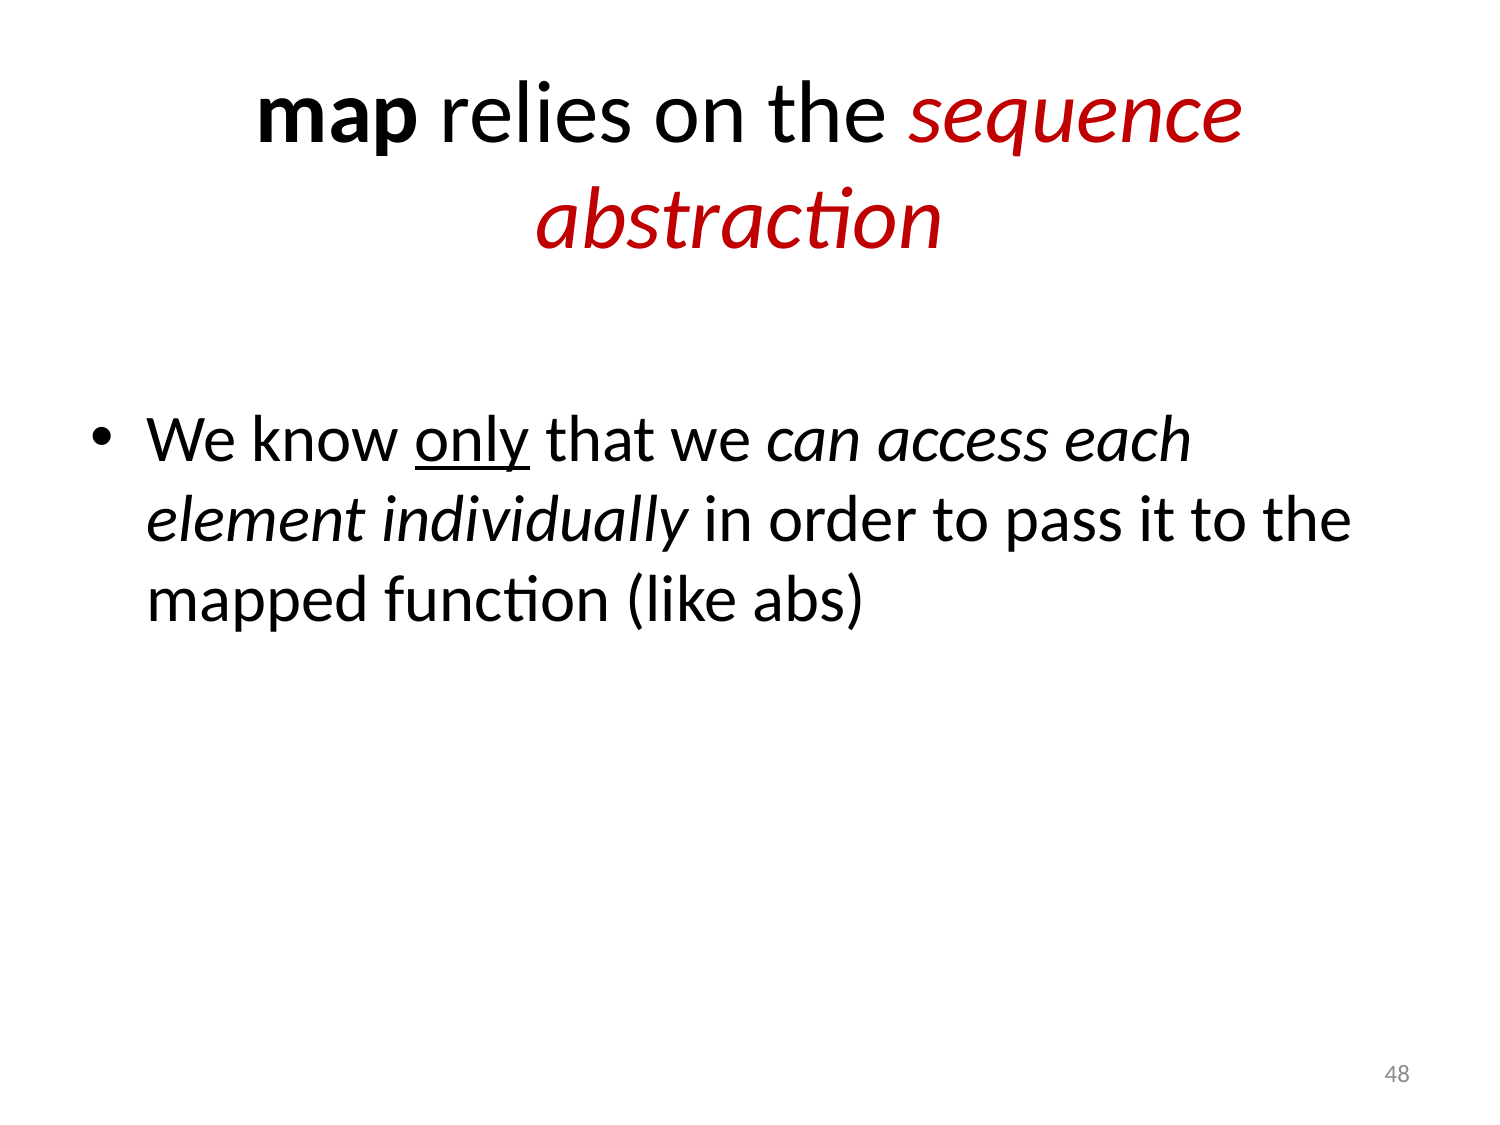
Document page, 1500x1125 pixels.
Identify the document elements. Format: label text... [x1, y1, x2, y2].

list We know only that we can access each element individually in order to pass it to the mapped function (like abs) [75, 387, 1425, 1063]
slide_number 48 [1074, 1042, 1425, 1103]
title map relies on the sequence abstraction [75, 45, 1425, 275]
